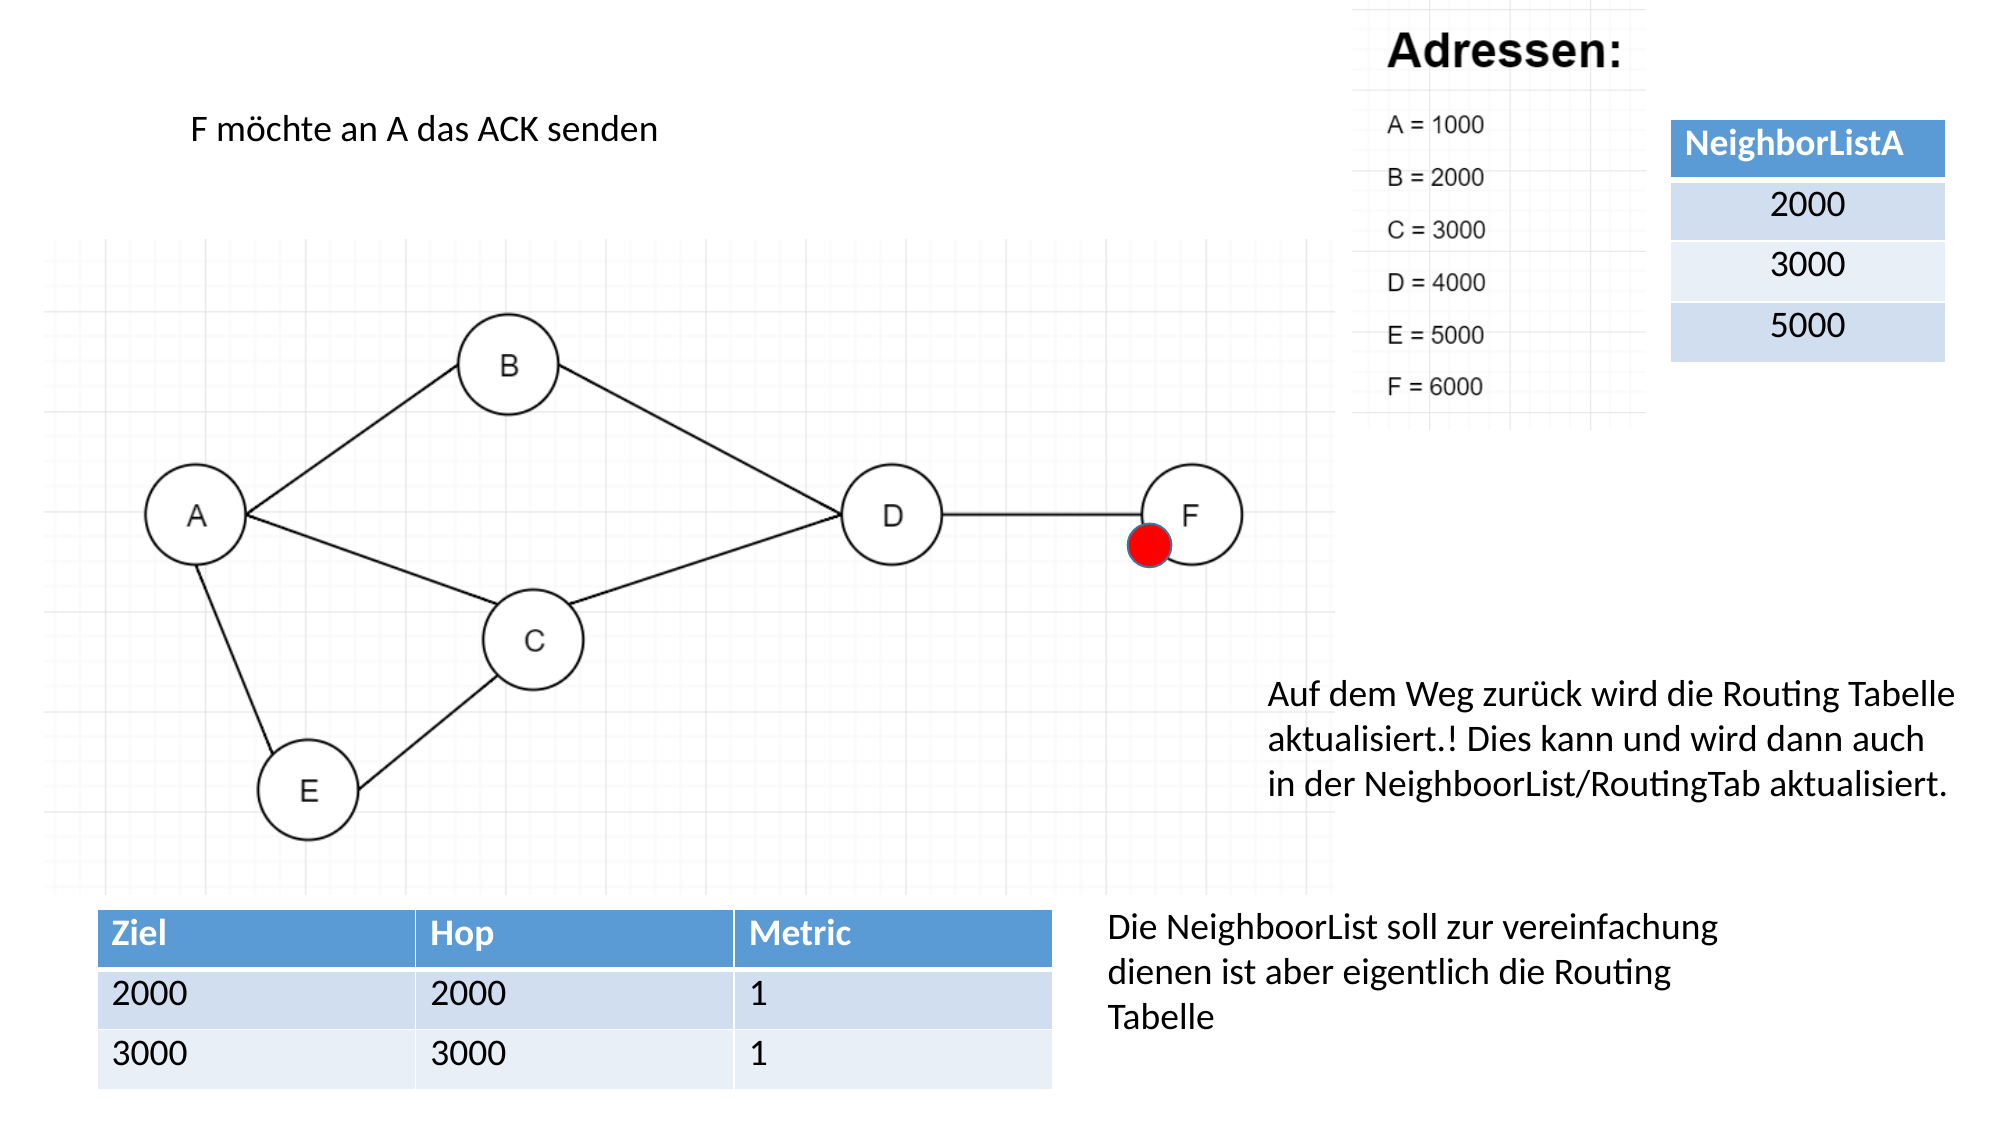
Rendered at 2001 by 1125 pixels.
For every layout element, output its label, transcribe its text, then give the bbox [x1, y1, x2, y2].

table_header Metric [735, 910, 1052, 967]
table_header Ziel [98, 910, 415, 967]
table_header Hop [416, 910, 733, 967]
table_header NeighborListA [1671, 120, 1945, 177]
table_cell 2000 [98, 972, 415, 1029]
table_cell 3000 [1671, 242, 1945, 301]
text_box Auf dem Weg zurück wird die Routing Tabelle aktualisiert.! Dies kann und wird dann auch in der NeighboorList/RoutingTab aktualisiert. [1335, 661, 1976, 812]
table_cell 2000 [416, 972, 733, 1029]
table_cell 1 [735, 972, 1052, 1029]
table_cell 3000 [416, 1030, 733, 1089]
table_cell 5000 [1671, 303, 1945, 362]
text_box F möchte an A das ACK senden [175, 96, 1053, 157]
picture [44, 239, 1335, 896]
picture [1352, 0, 1646, 430]
table_cell 2000 [1671, 183, 1945, 240]
table_cell 3000 [98, 1030, 415, 1089]
table_cell 1 [735, 1030, 1052, 1089]
text_box Die NeighboorList soll zur vereinfachung dienen ist aber eigentlich die Routing Tabelle [1092, 894, 1765, 1045]
